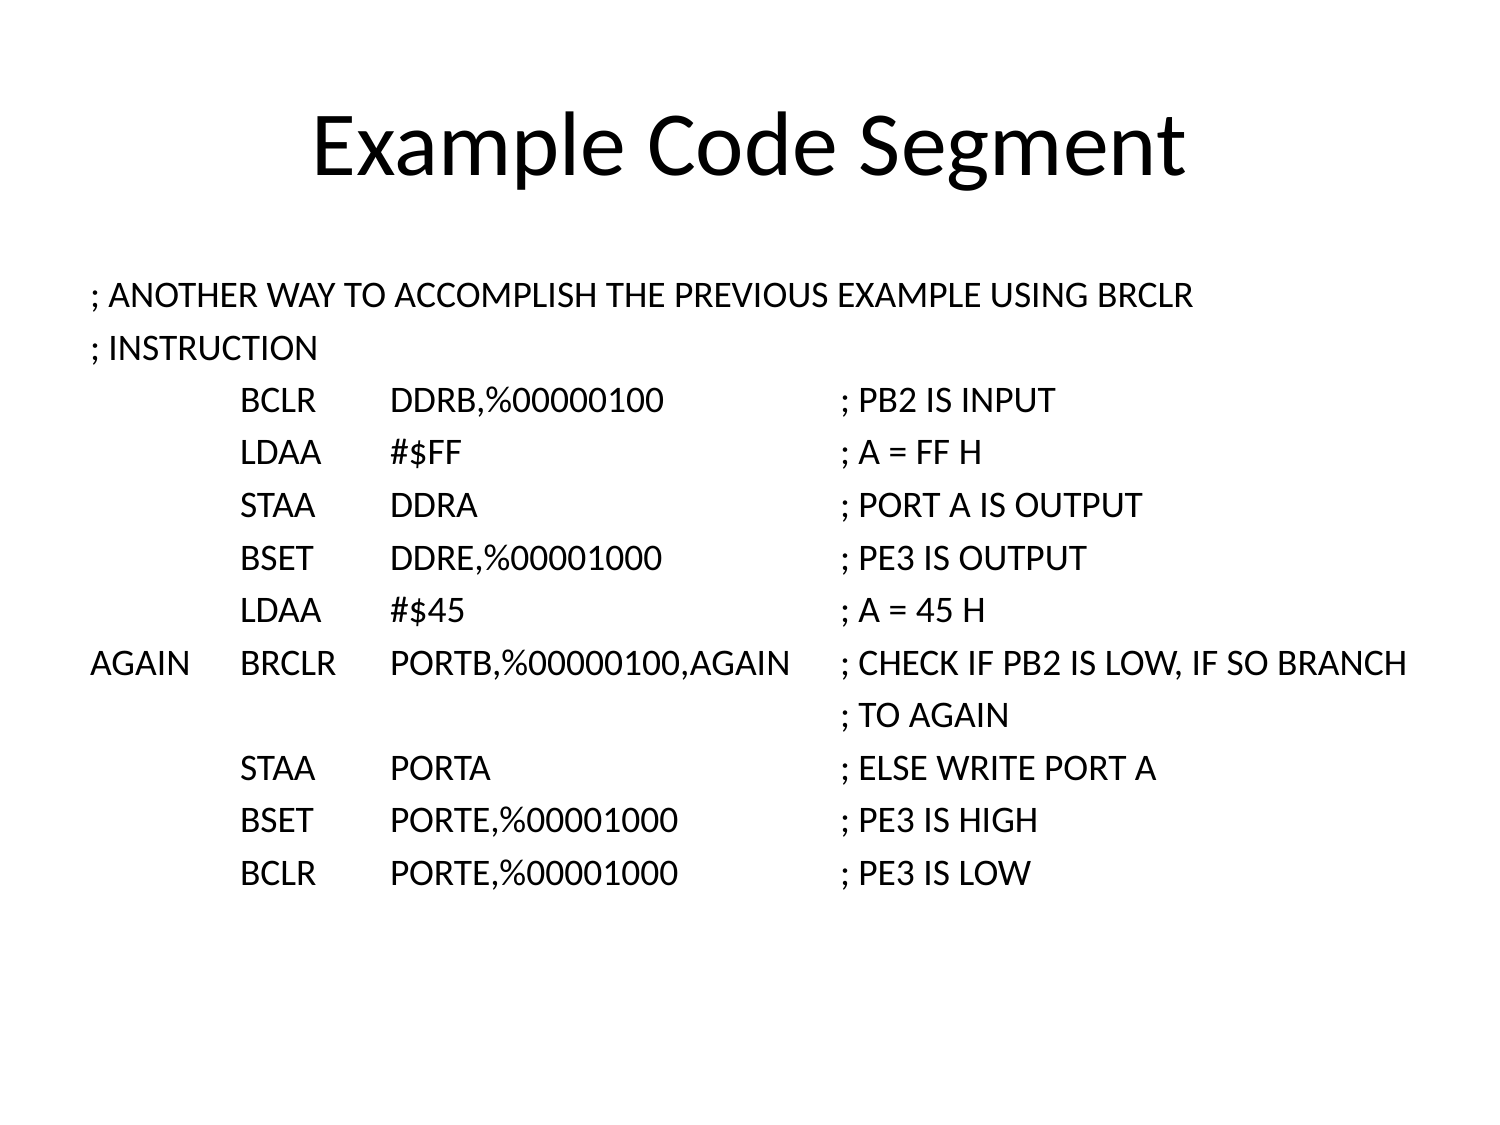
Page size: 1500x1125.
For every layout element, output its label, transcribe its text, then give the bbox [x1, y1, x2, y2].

list ; ANOTHER WAY TO ACCOMPLISH THE PREVIOUS EXAMPLE USING BRCLR ; INSTRUCTION BCLR DDRB,%00000100 ; PB2 IS INPUT LDAA #$FF ; A = FF H STAA DDRA ; PORT A IS OUTPUT BSET DDRE,%00001000 ; PE3 IS OUTPUT LDAA #$45 ; A = 45 H AGAIN BRCLR PORTB,%00000100,AGAIN ; CHECK IF PB2 IS LOW, IF SO BRANCH ; TO AGAIN STAA PORTA ; ELSE WRITE PORT A BSET PORTE,%00001000 ; PE3 IS HIGH BCLR PORTE,%00001000 ; PE3 IS LOW [75, 262, 1425, 1005]
title Example Code Segment [75, 45, 1425, 233]
